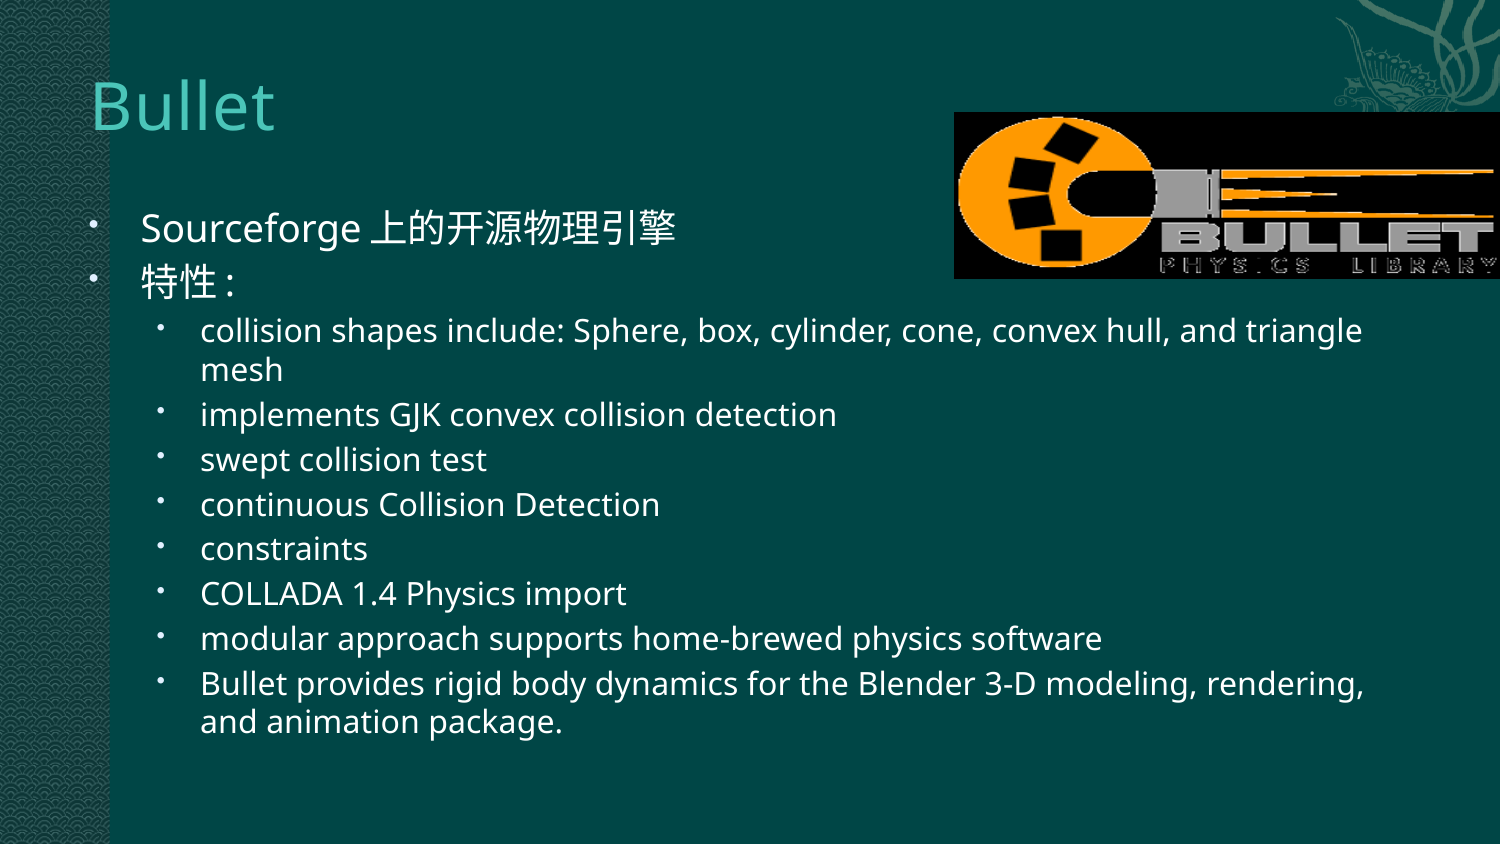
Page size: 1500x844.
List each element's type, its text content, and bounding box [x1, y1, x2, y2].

picture [0, 0, 110, 844]
picture [954, 111, 1500, 280]
title Bullet [75, 33, 1351, 175]
list Sourceforge上的开源物理引擎 特性: collision shapes include: Sphere, box, cylinder, cone, convex hull, and triangle mesh implements GJK convex collision detection swept collision test continuous Collision Detection constraints COLLADA 1.4 Physics import modular approach supports home-brewed physics software Bullet provides rigid body dynamics for the Blender 3-D modeling, rendering, and animation package. [75, 196, 1425, 754]
